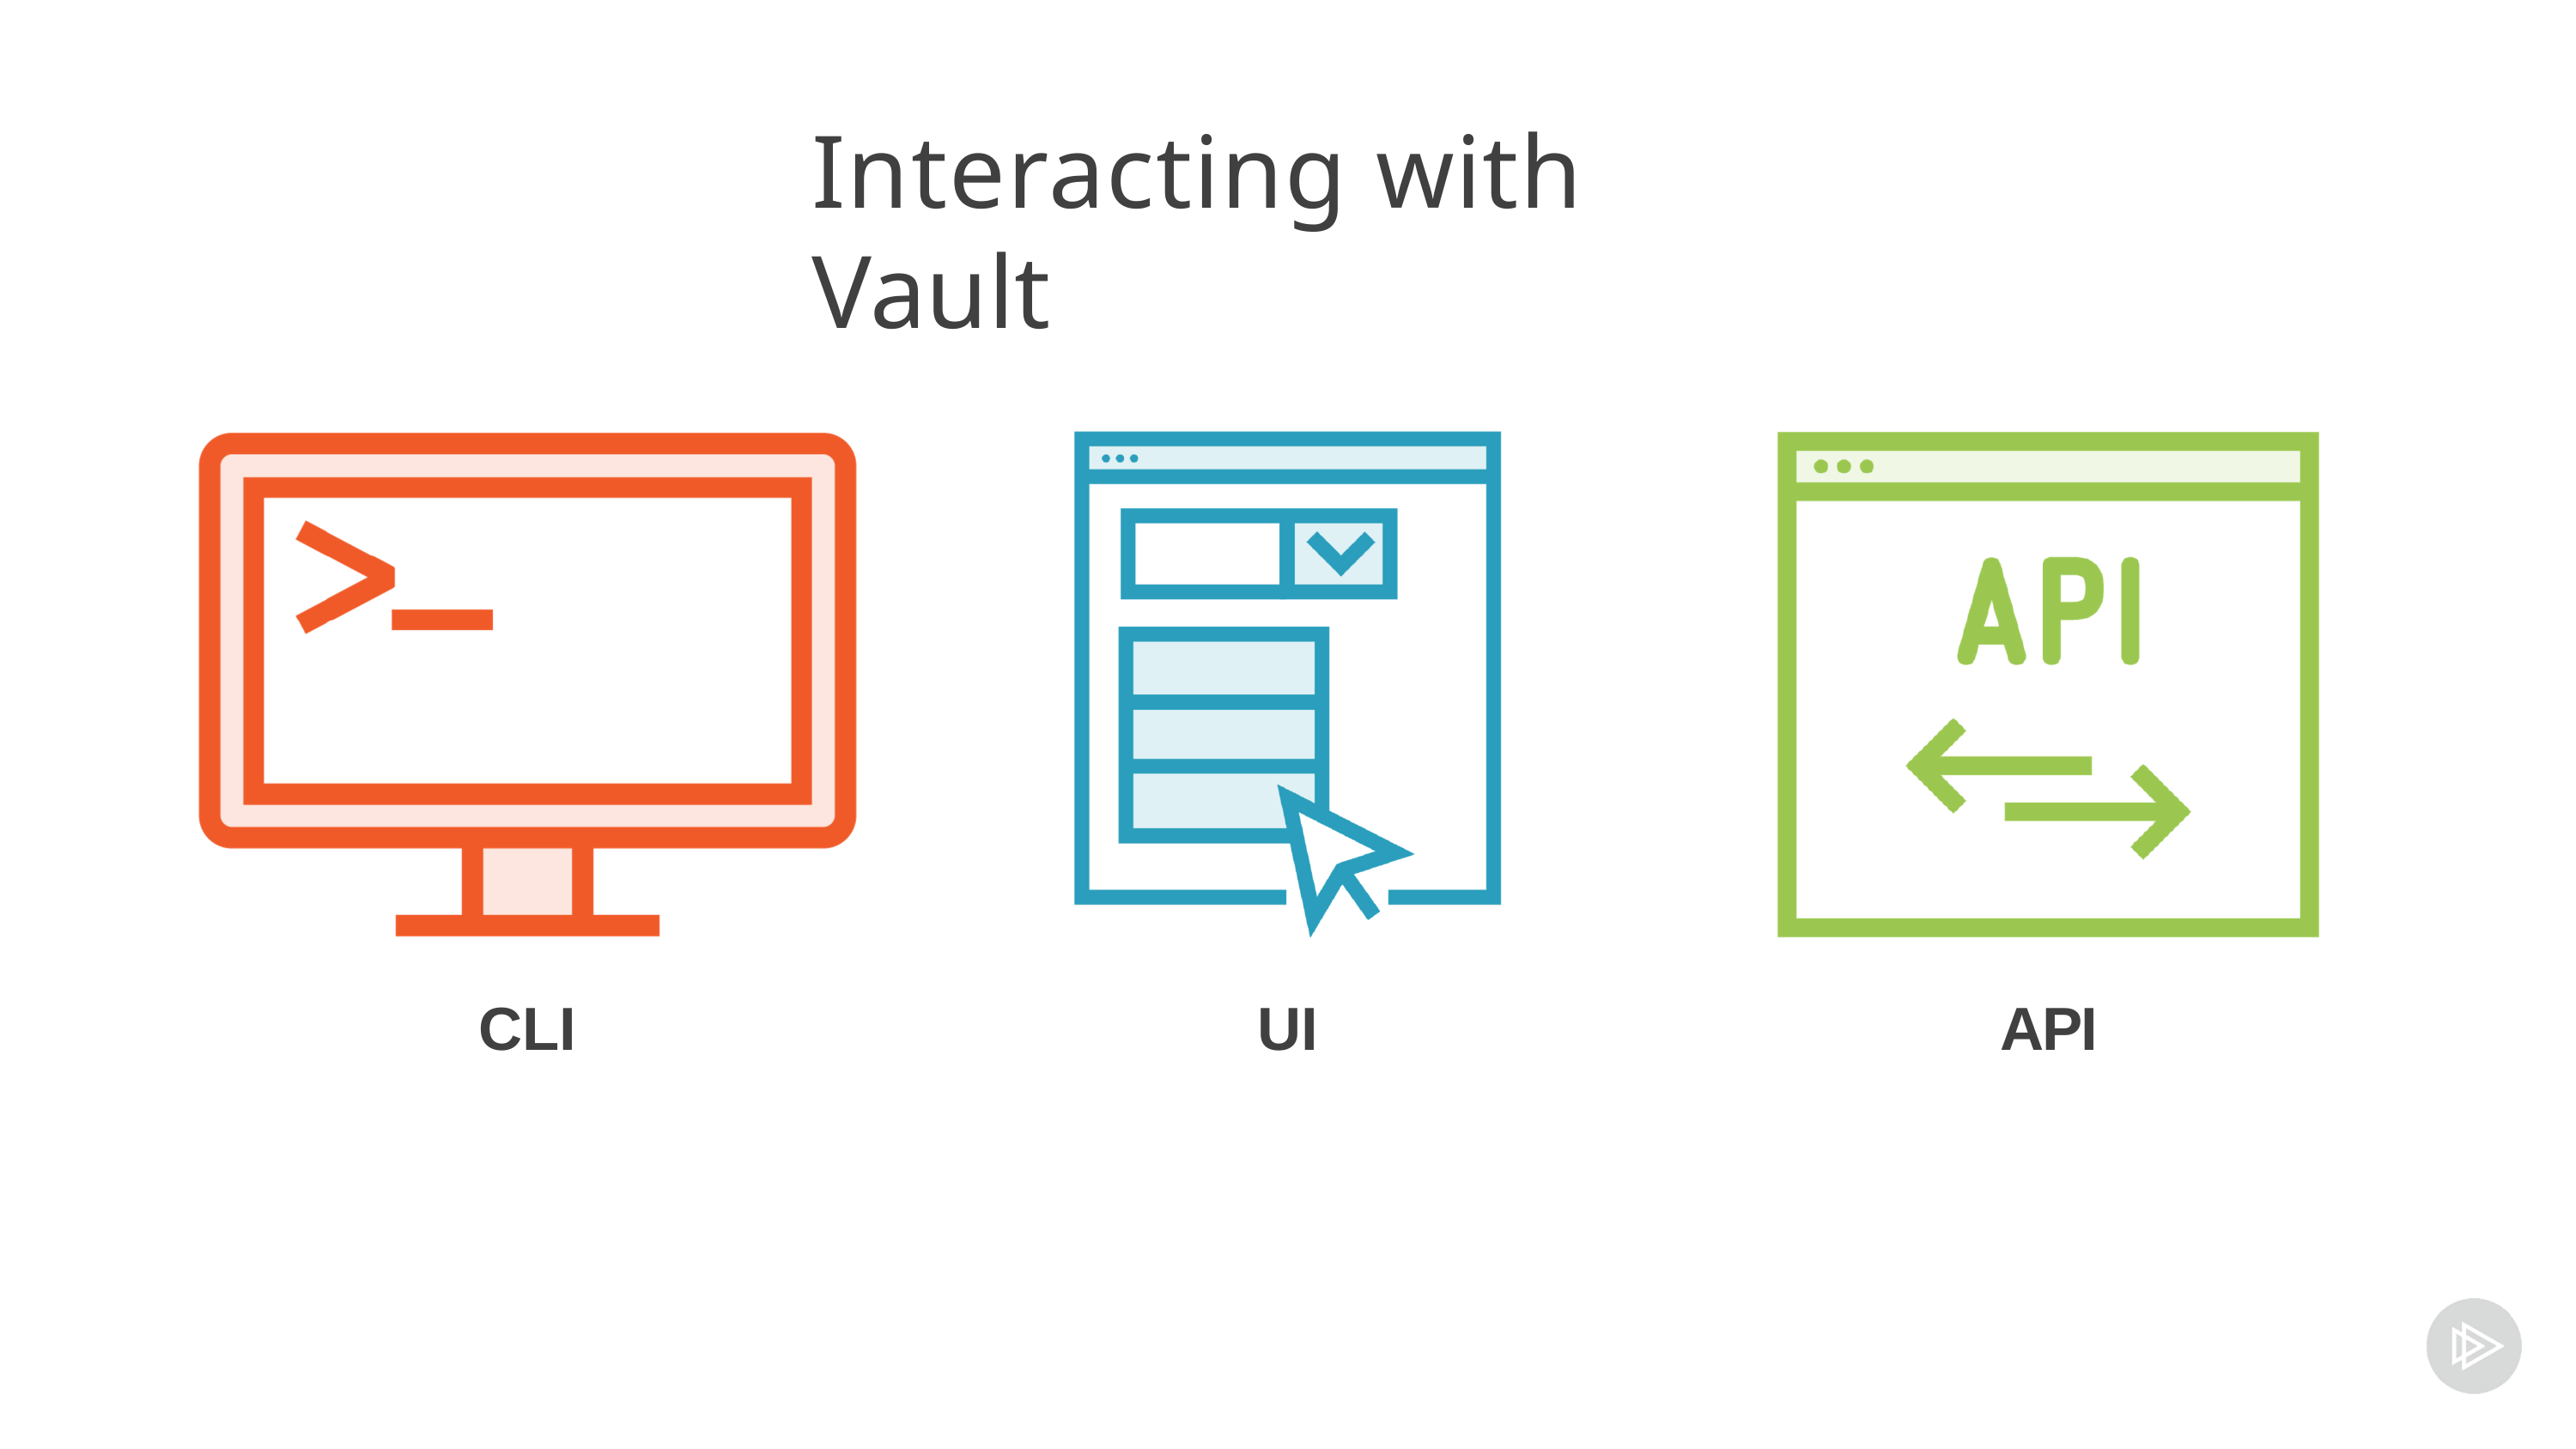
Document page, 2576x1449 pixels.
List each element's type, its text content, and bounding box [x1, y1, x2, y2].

text_box API [1998, 987, 2099, 1063]
picture [192, 426, 863, 943]
text_box UI [1255, 987, 1321, 1063]
title Interacting with Vault [810, 106, 1766, 350]
picture [1771, 426, 2324, 943]
picture [2427, 1298, 2522, 1394]
picture [1070, 426, 1506, 943]
text_box CLI [477, 987, 579, 1063]
